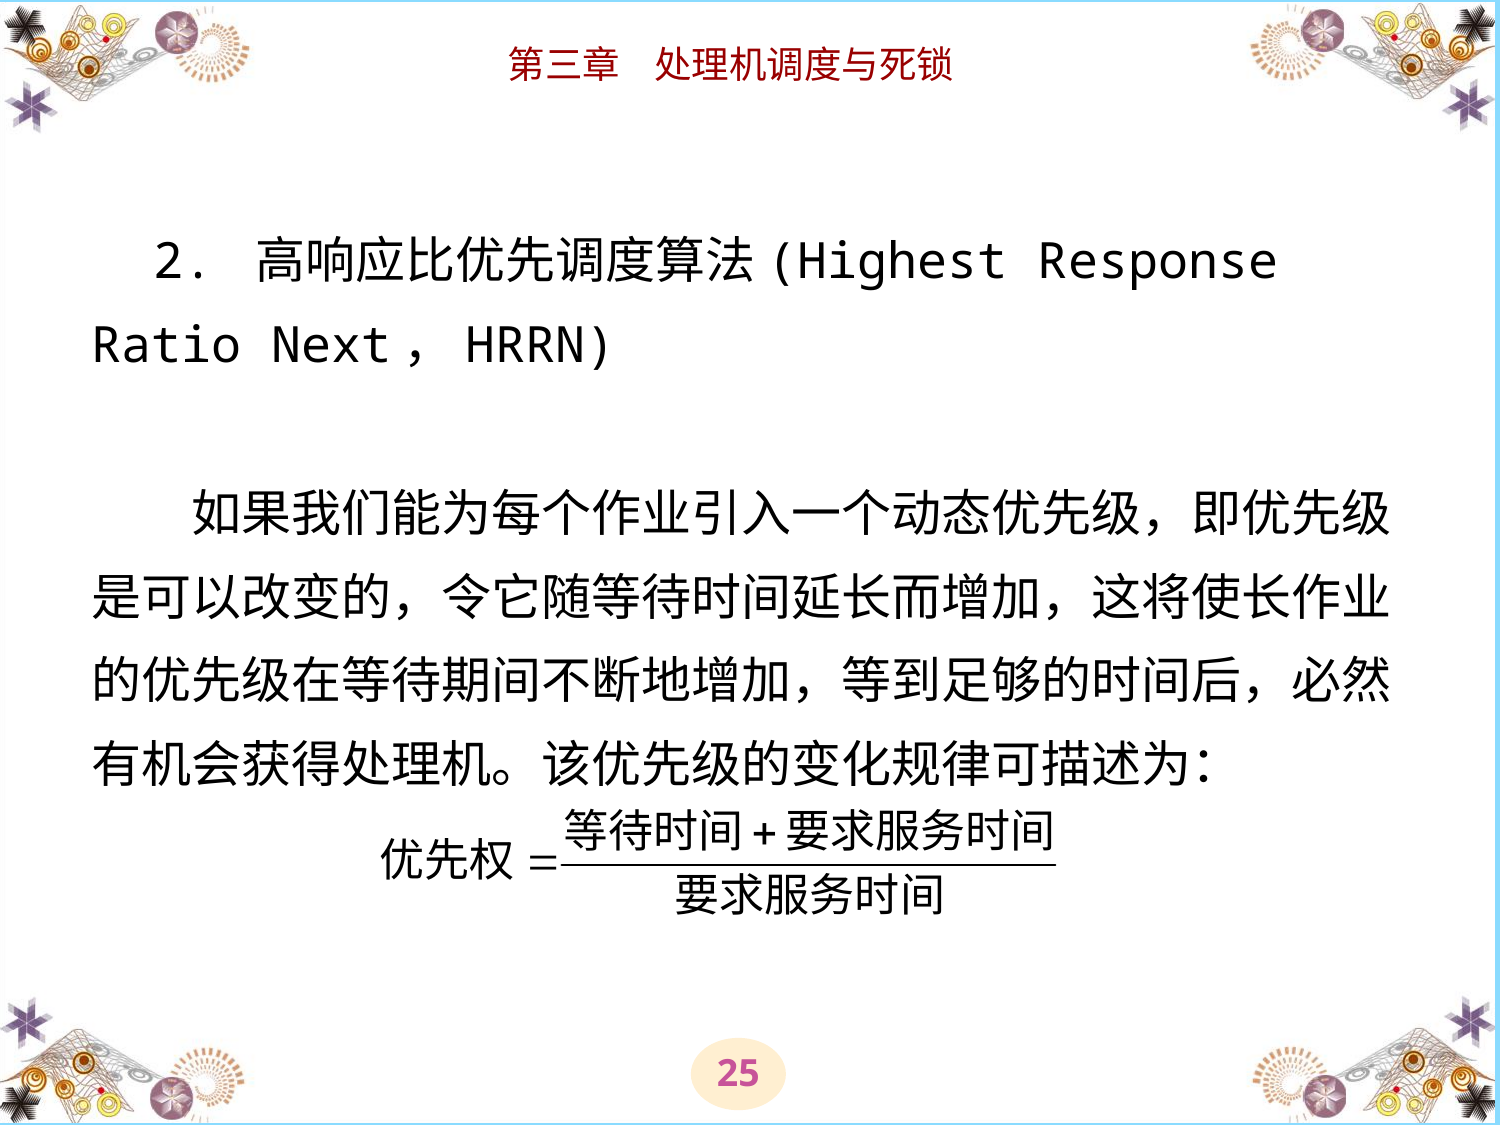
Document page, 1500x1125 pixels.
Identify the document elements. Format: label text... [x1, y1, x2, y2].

title 2. 高响应比优先调度算法(Highest Response Ratio Next，HRRN) 如果我们能为每个作业引入一个动态优先级，即优先级是可以改变的，令它随等待时间延长而增加，这将使长作业的优先级在等待期间不断地增加，等到足够的时间后，必然有机会获得处理机。该优先级的变化规律可描述为： [76, 532, 1424, 1024]
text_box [371, 798, 1069, 928]
picture [0, 2, 1495, 531]
title 2. 高响应比优先调度算法(Highest Response Ratio Next，HRRN) 如果我们能为每个作业引入一个动态优先级，即优先级是可以改变的，令它随等待时间延长而增加，这将使长作业的优先级在等待期间不断地增加，等到足够的时间后，必然有机会获得处理机。该优先级的变化规律可描述为： [76, 113, 1424, 531]
picture [0, 532, 1495, 1123]
